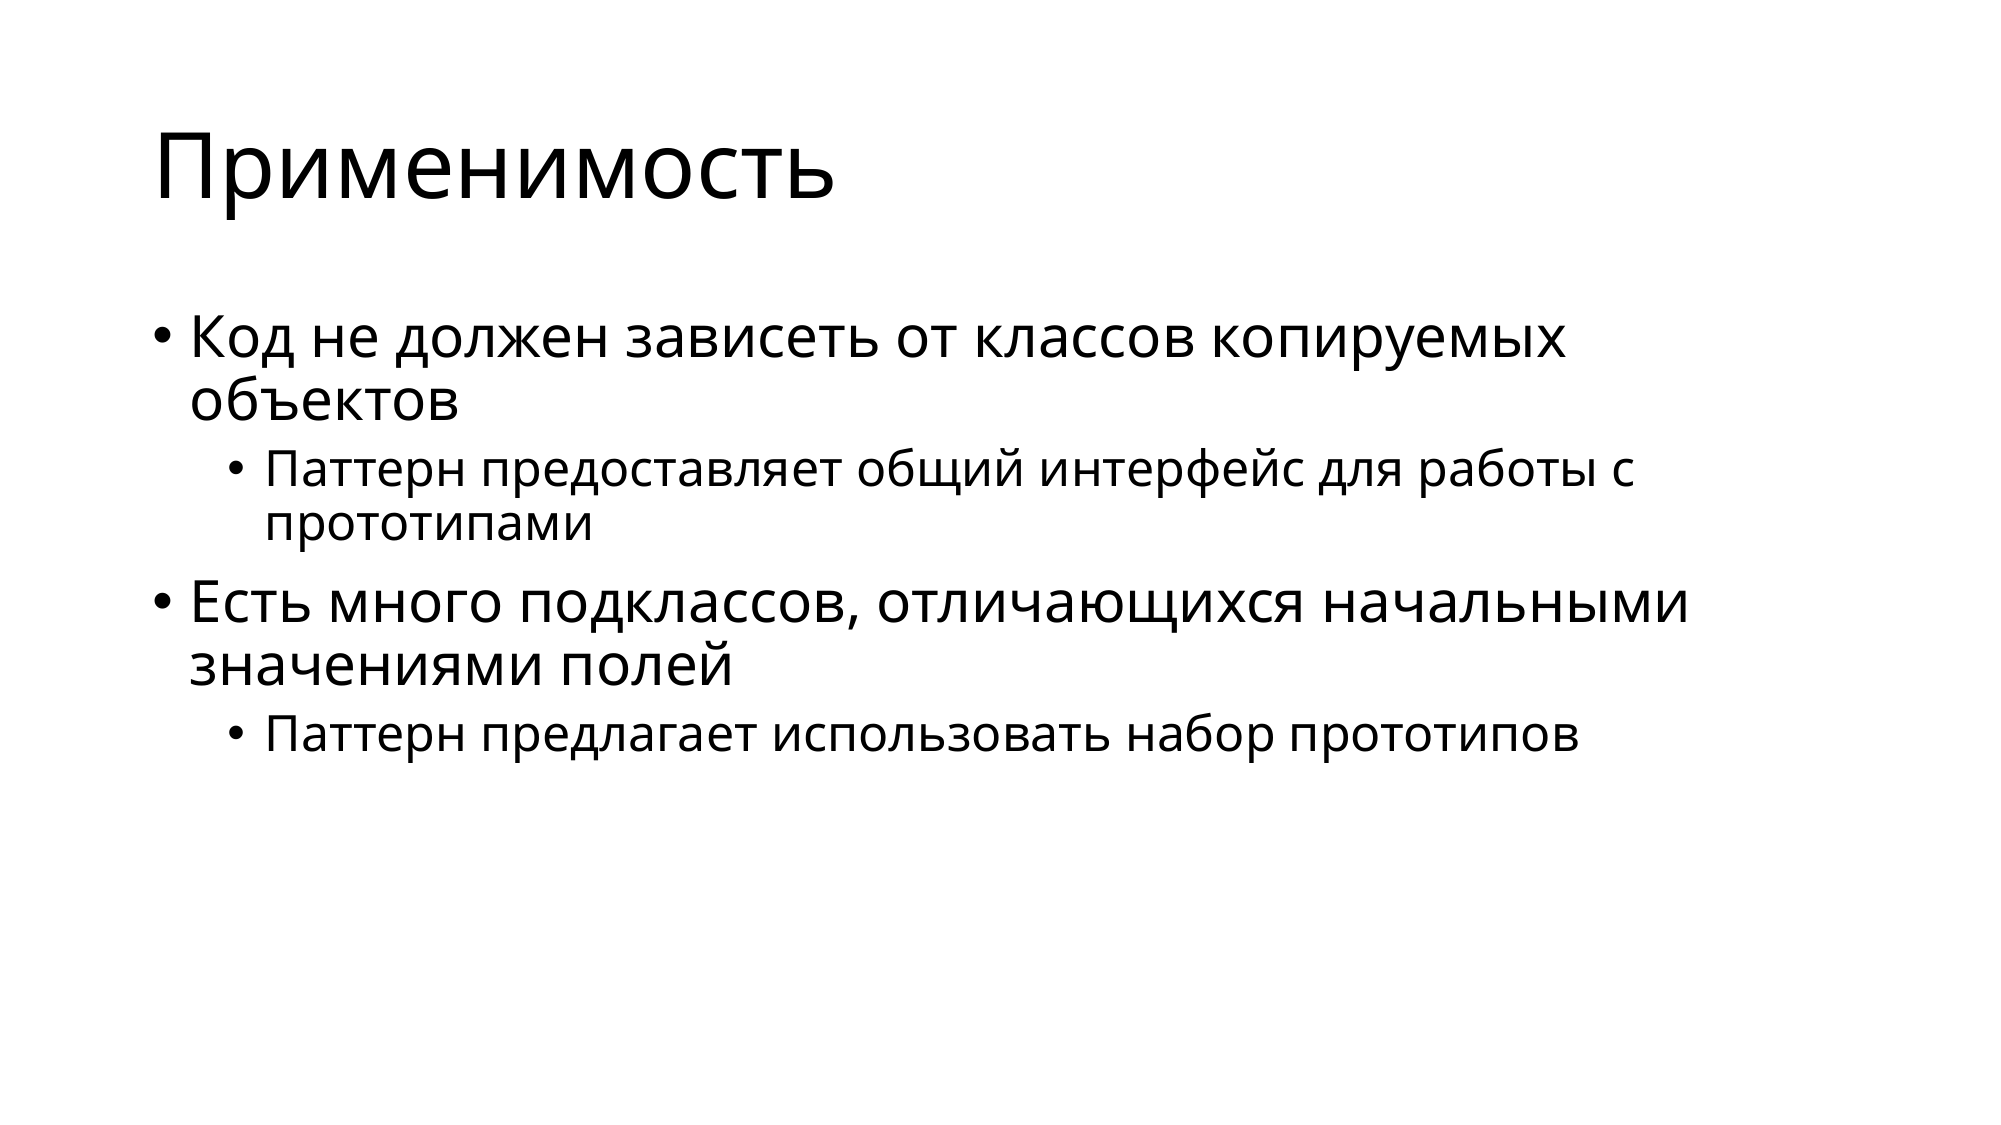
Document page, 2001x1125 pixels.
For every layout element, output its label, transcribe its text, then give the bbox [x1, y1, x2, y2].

list Код не должен зависеть от классов копируемых объектов Паттерн предоставляет общий интерфейс для работы с прототипами Есть много подклассов, отличающихся начальными значениями полей Паттерн предлагает использовать набор прототипов [137, 299, 1863, 1014]
title Применимость [137, 59, 1863, 278]
